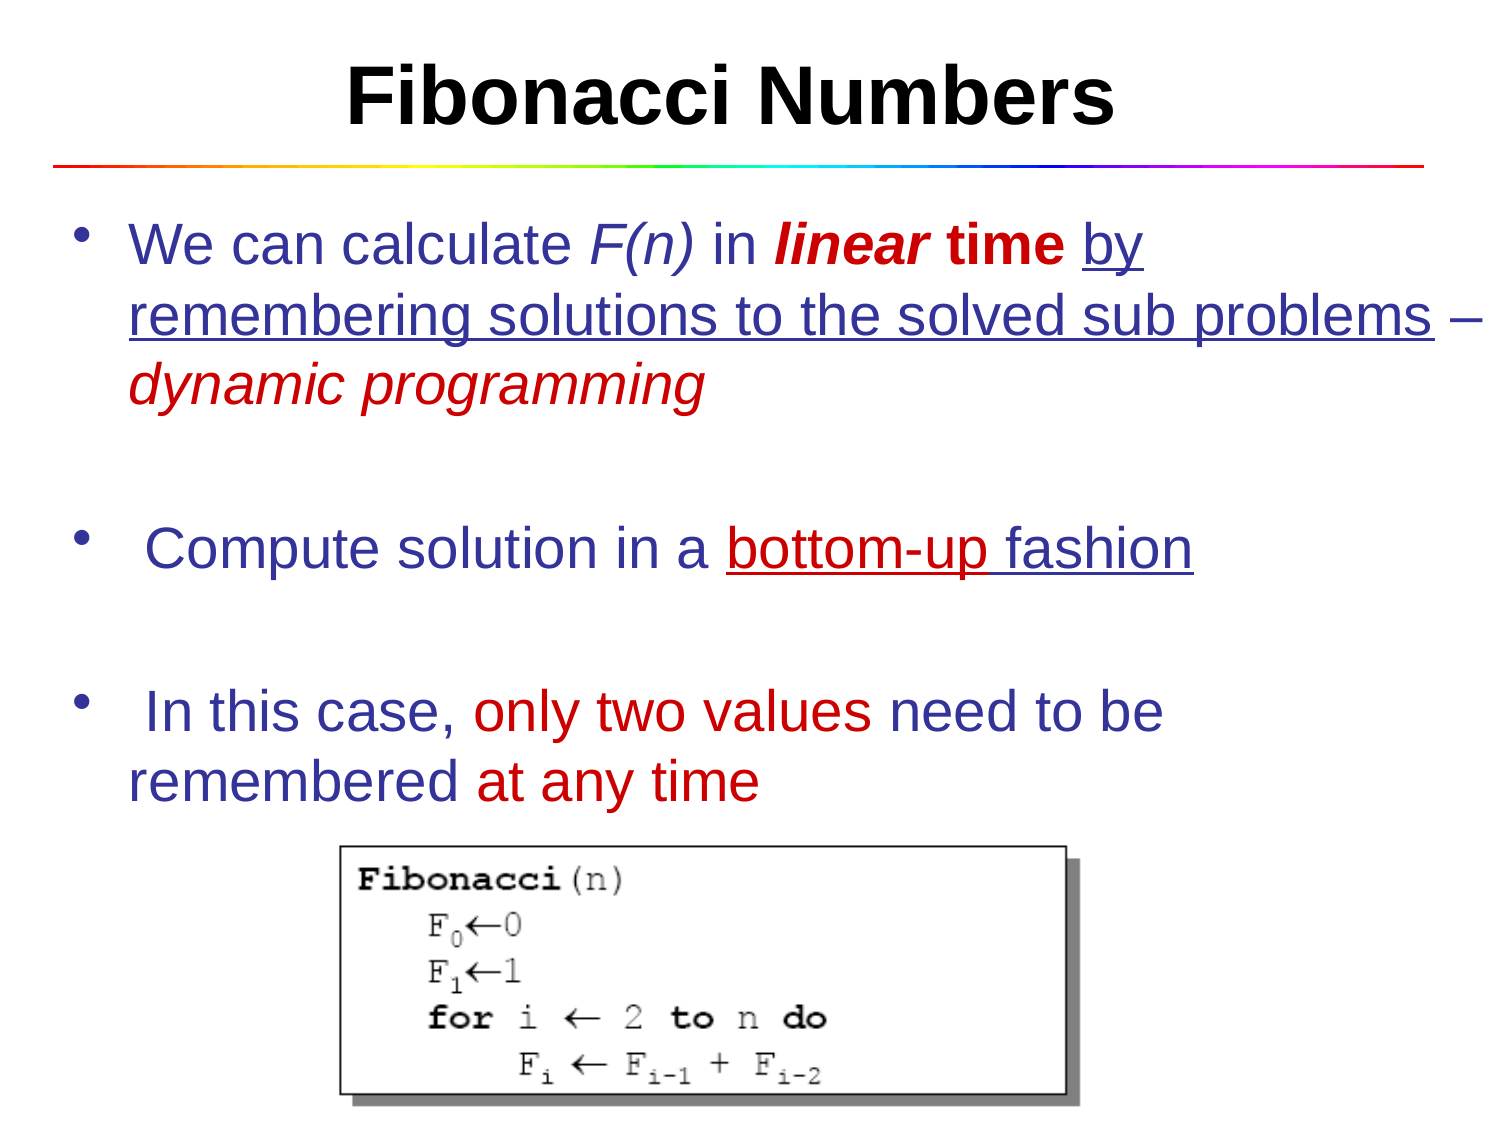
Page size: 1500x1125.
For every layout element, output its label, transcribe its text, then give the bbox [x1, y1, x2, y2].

picture [325, 820, 1085, 1125]
list We can calculate F(n) in linear time by remembering solutions to the solved sub problems – dynamic programming Compute solution in a bottom-up fashion In this case, only two values need to be remembered at any time [57, 198, 1500, 854]
title Fibonacci Numbers [55, 16, 1407, 166]
